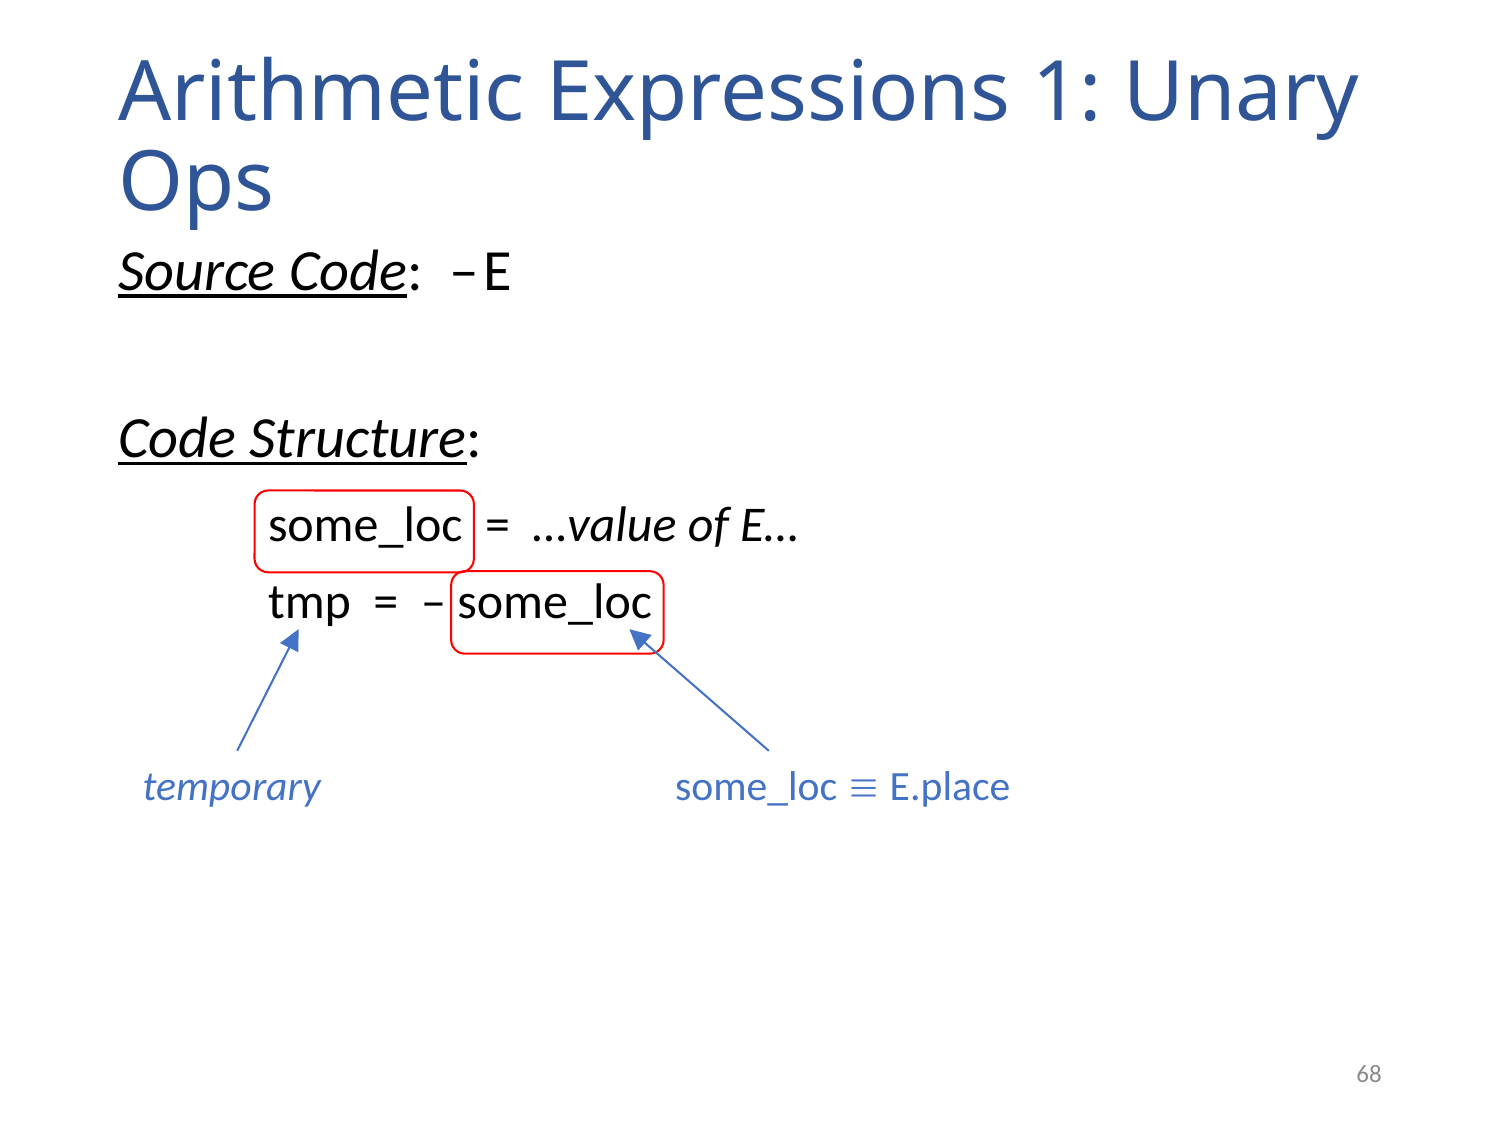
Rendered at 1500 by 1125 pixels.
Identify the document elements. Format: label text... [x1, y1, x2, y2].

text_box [629, 629, 769, 751]
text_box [237, 629, 299, 751]
title Arithmetic Expressions 1: Unary Ops [103, 59, 1397, 218]
text_box some_loc  E.place [660, 750, 1026, 816]
slide_number 68 [1059, 1042, 1397, 1103]
text_box [253, 489, 475, 573]
list Source Code: ‒ E Code Structure: some_loc = …value of E… tmp = ‒ some_loc [103, 232, 1397, 1014]
text_box temporary [127, 750, 336, 816]
text_box [450, 570, 665, 655]
